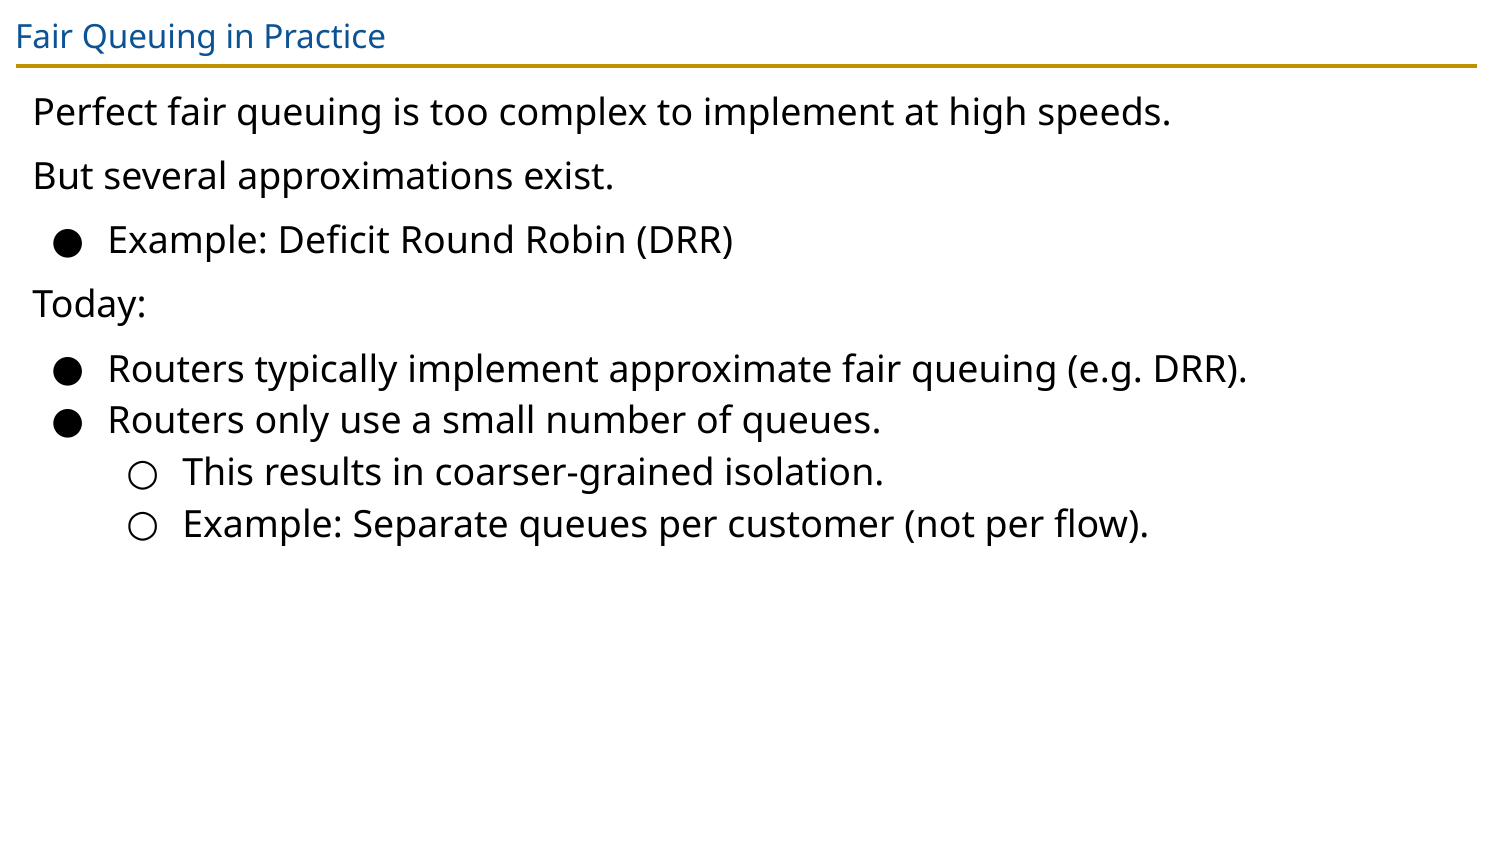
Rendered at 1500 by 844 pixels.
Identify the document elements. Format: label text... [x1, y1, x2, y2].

list Perfect fair queuing is too complex to implement at high speeds. But several approximations exist. Example: Deficit Round Robin (DRR) Today: Routers typically implement approximate fair queuing (e.g. DRR). Routers only use a small number of queues. This results in coarser-grained isolation. Example: Separate queues per customer (not per flow). [17, 65, 1480, 810]
title Fair Queuing in Practice [0, 0, 1398, 65]
